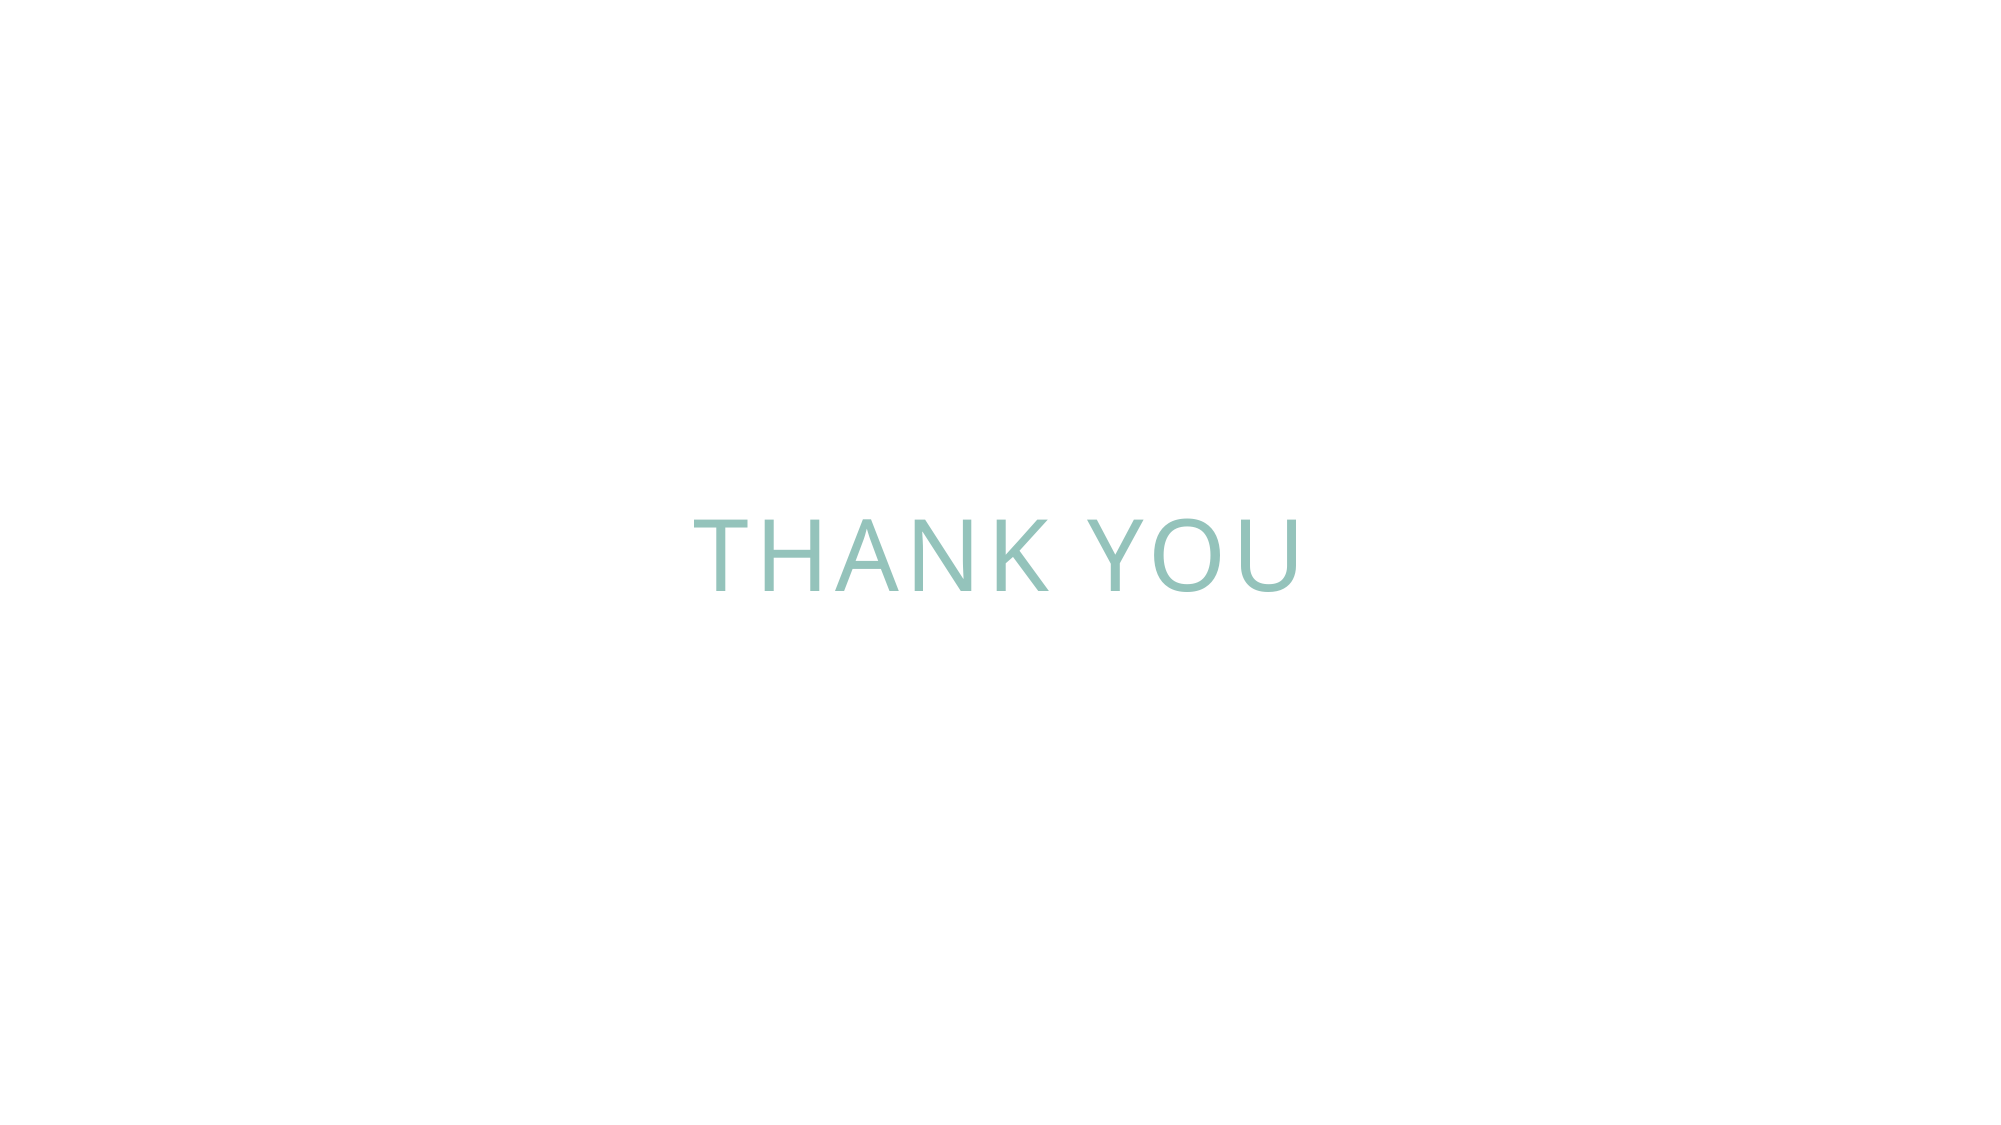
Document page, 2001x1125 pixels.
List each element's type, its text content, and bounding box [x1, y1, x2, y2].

text_box THANK YOU [678, 484, 1322, 619]
